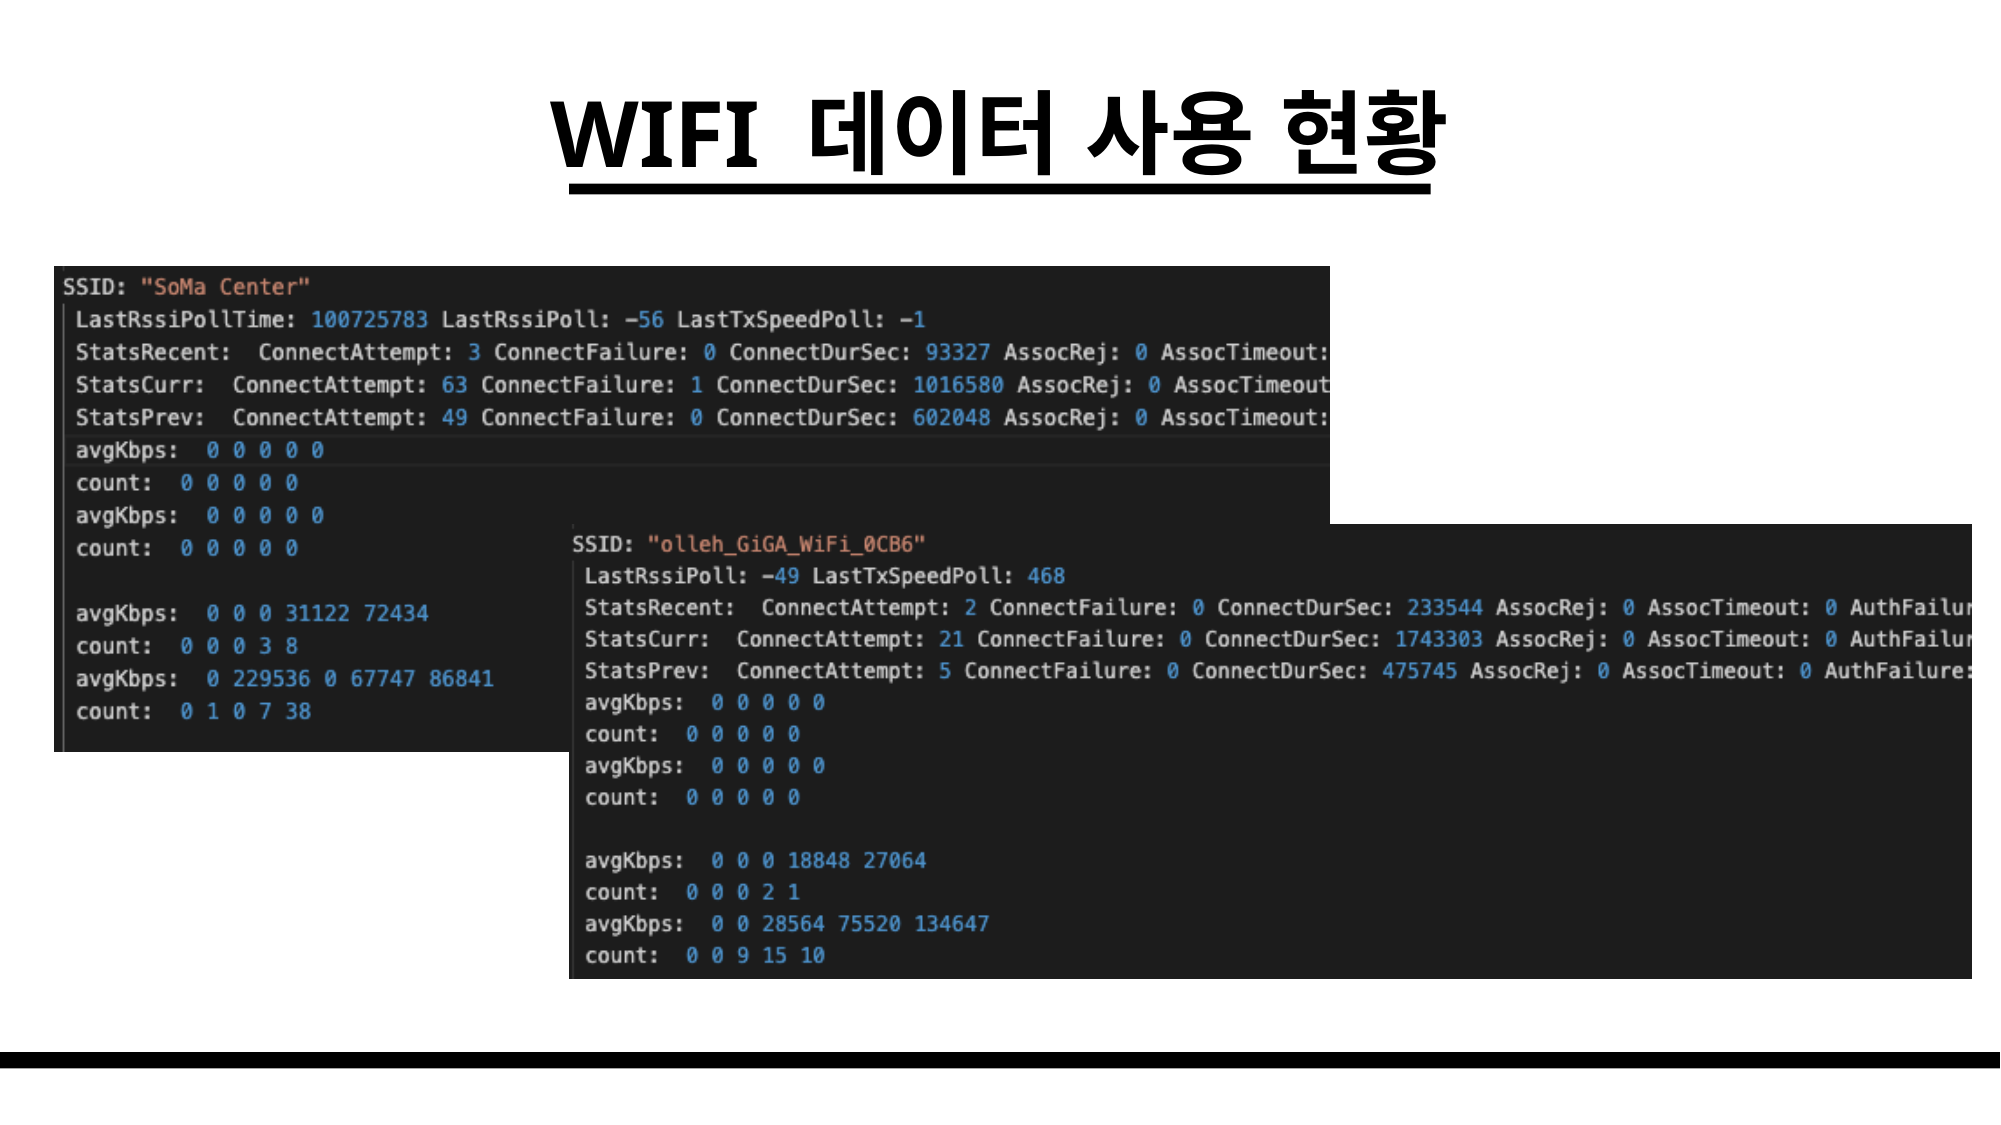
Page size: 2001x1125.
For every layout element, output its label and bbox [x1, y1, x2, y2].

text_box [0, 1051, 2000, 1069]
picture [54, 266, 1972, 979]
text_box [541, 68, 1459, 195]
